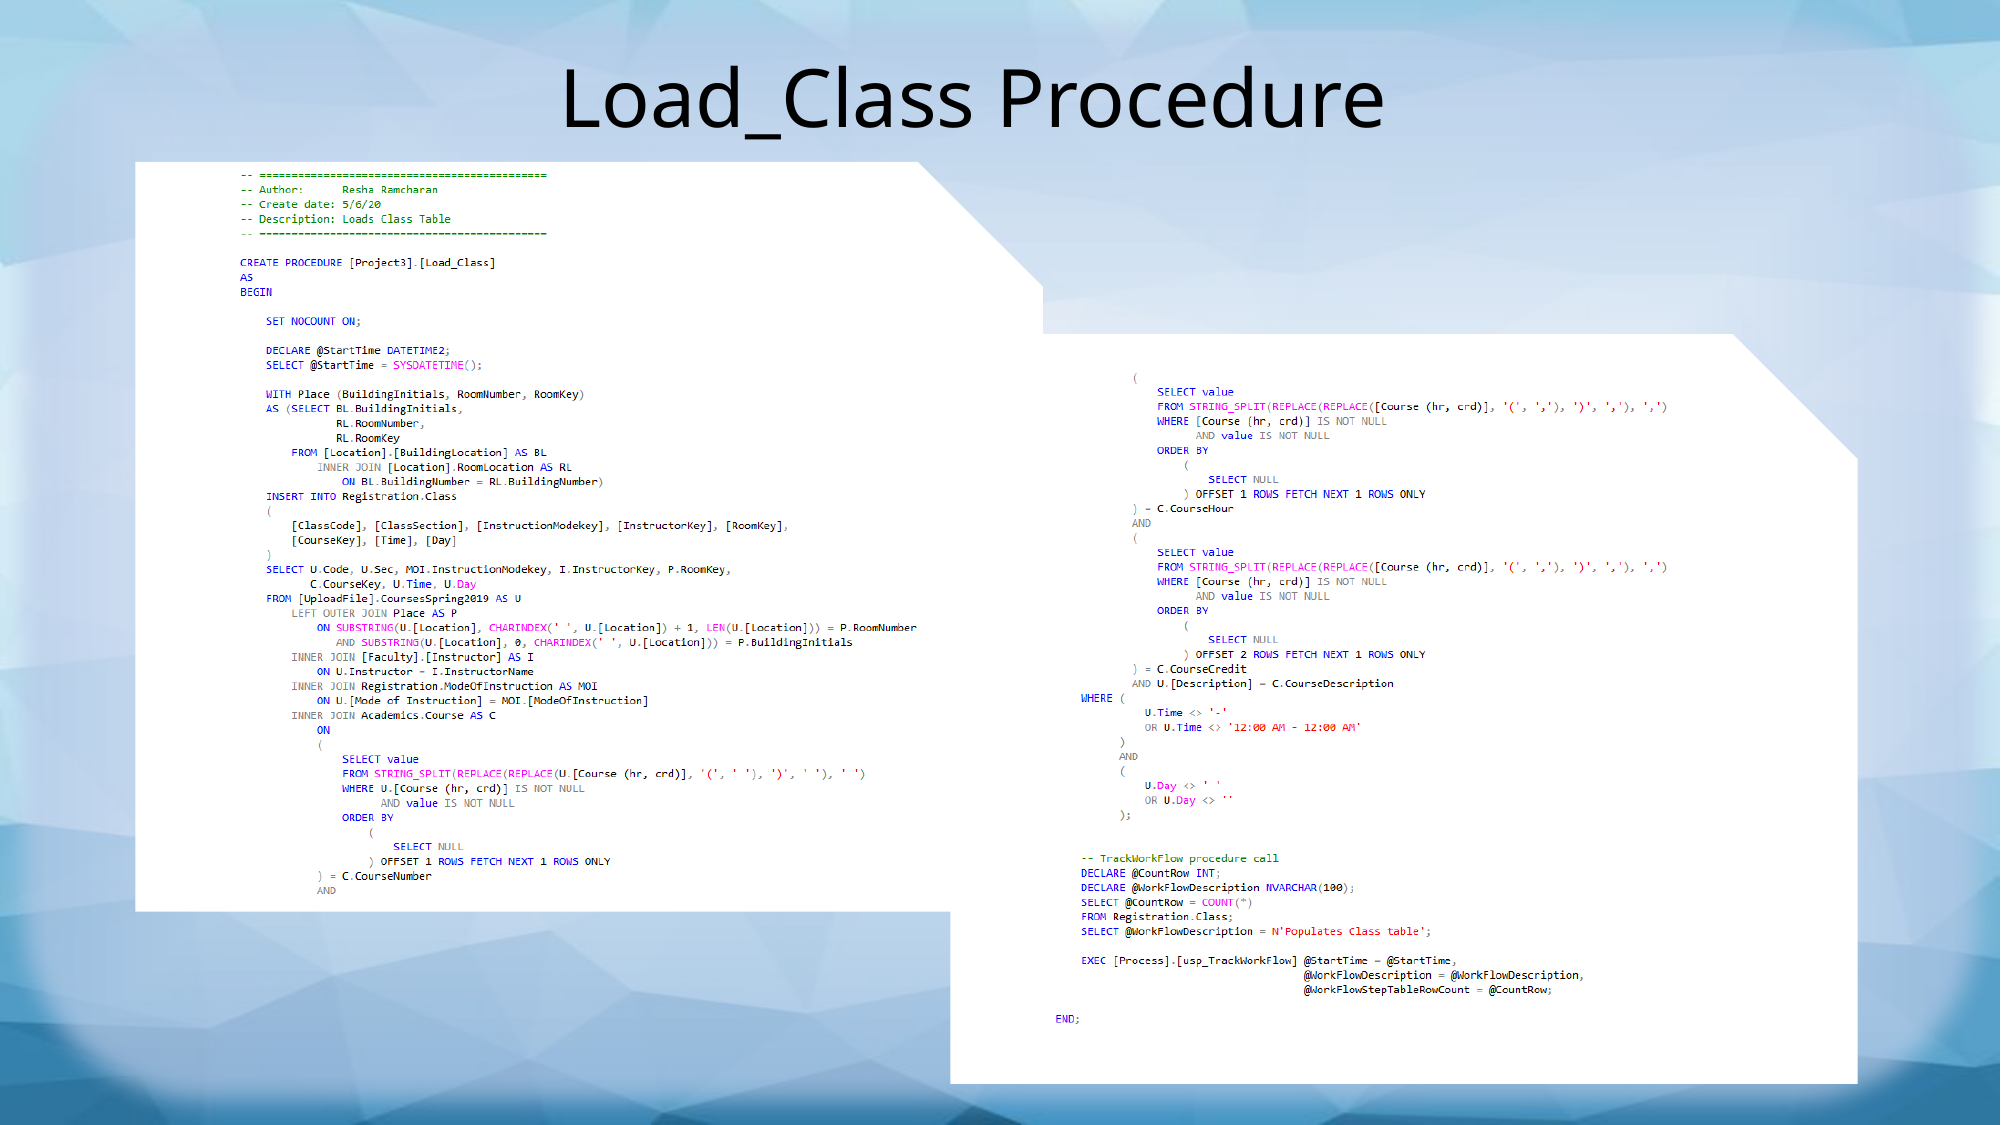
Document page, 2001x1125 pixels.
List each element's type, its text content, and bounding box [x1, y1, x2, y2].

picture [0, 0, 2000, 1125]
title Academics.Department Table [16, 16, 1985, 1107]
title Load_Class Procedure [544, 41, 1456, 162]
